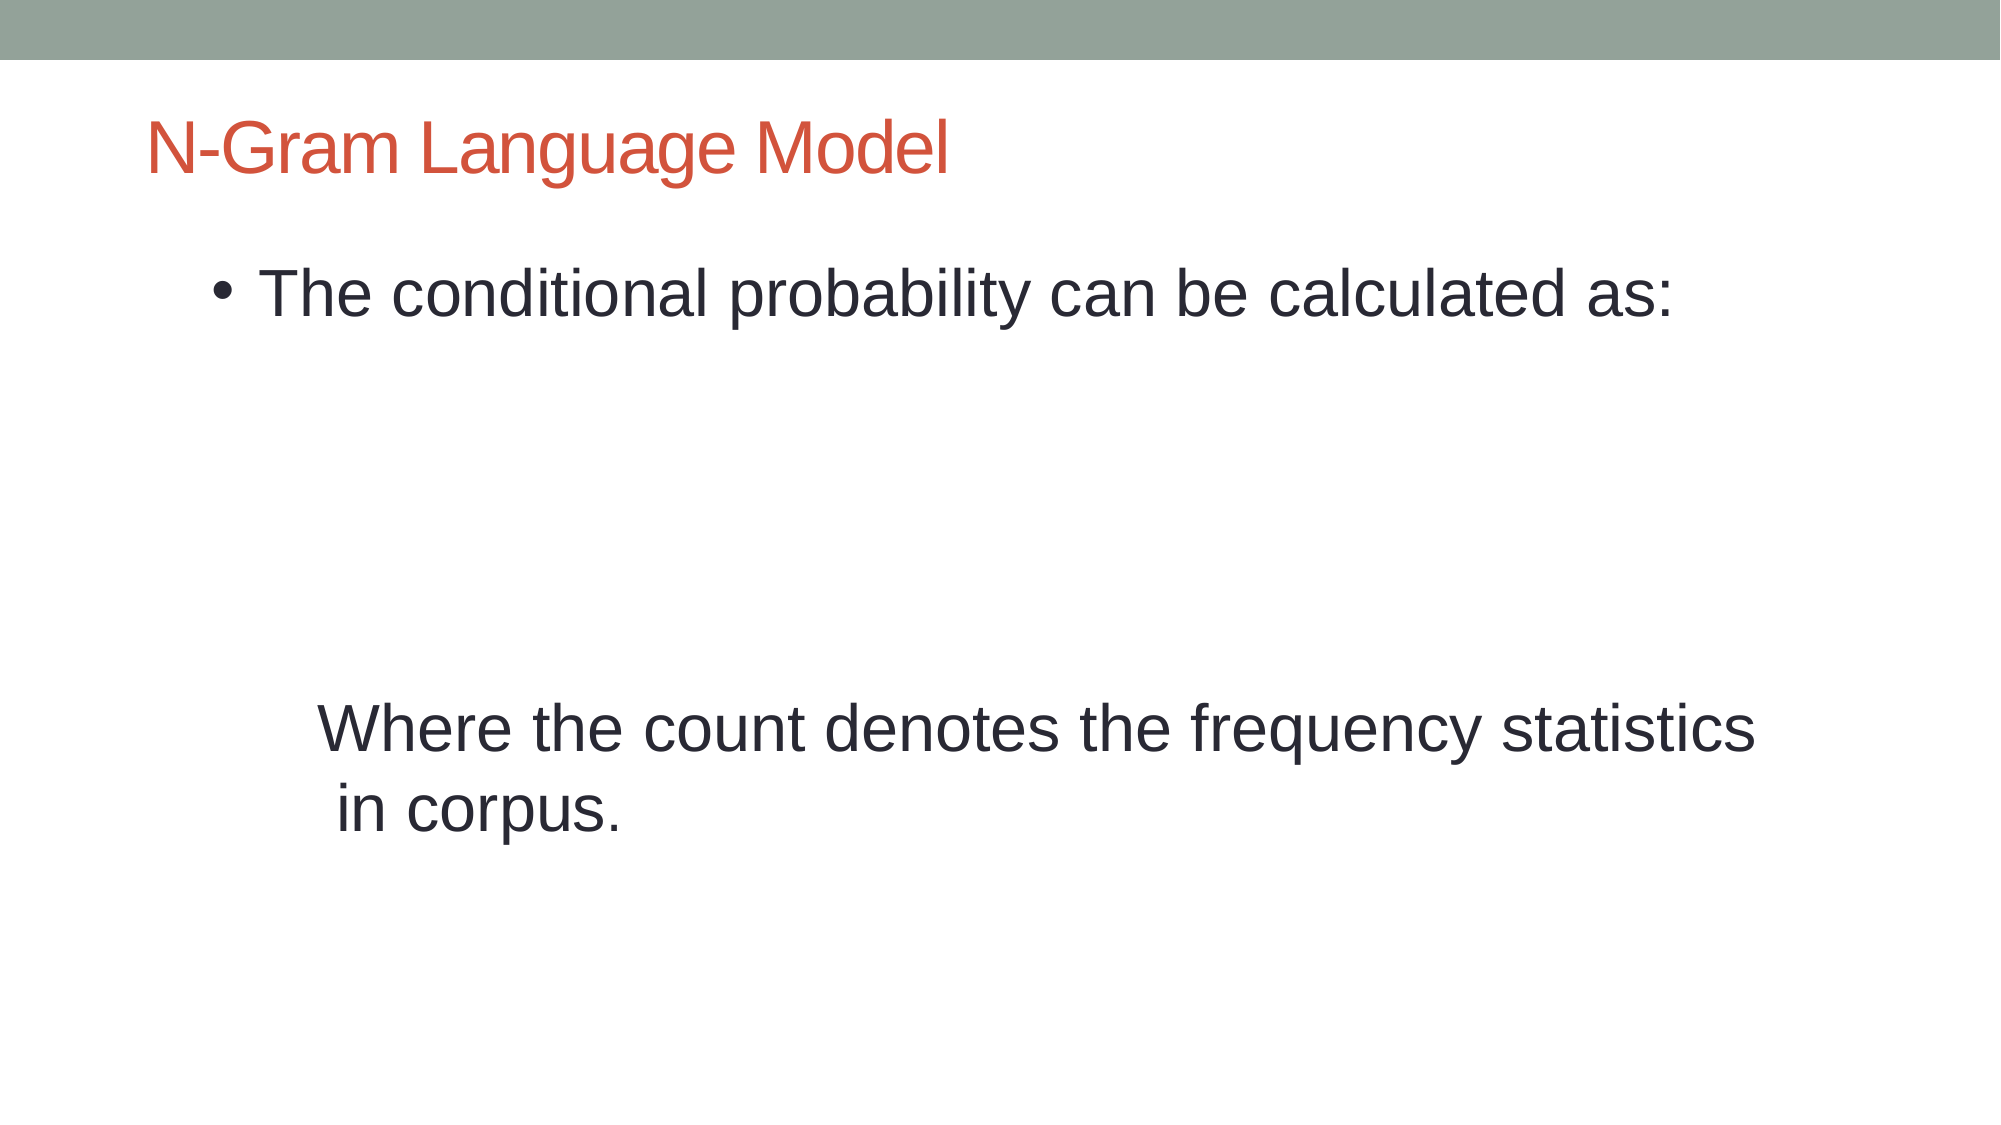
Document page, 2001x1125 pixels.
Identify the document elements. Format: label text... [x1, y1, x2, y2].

text_box Where the count denotes the frequency statistics in corpus. [303, 677, 1779, 852]
title N-Gram Language Model [130, 62, 1931, 225]
